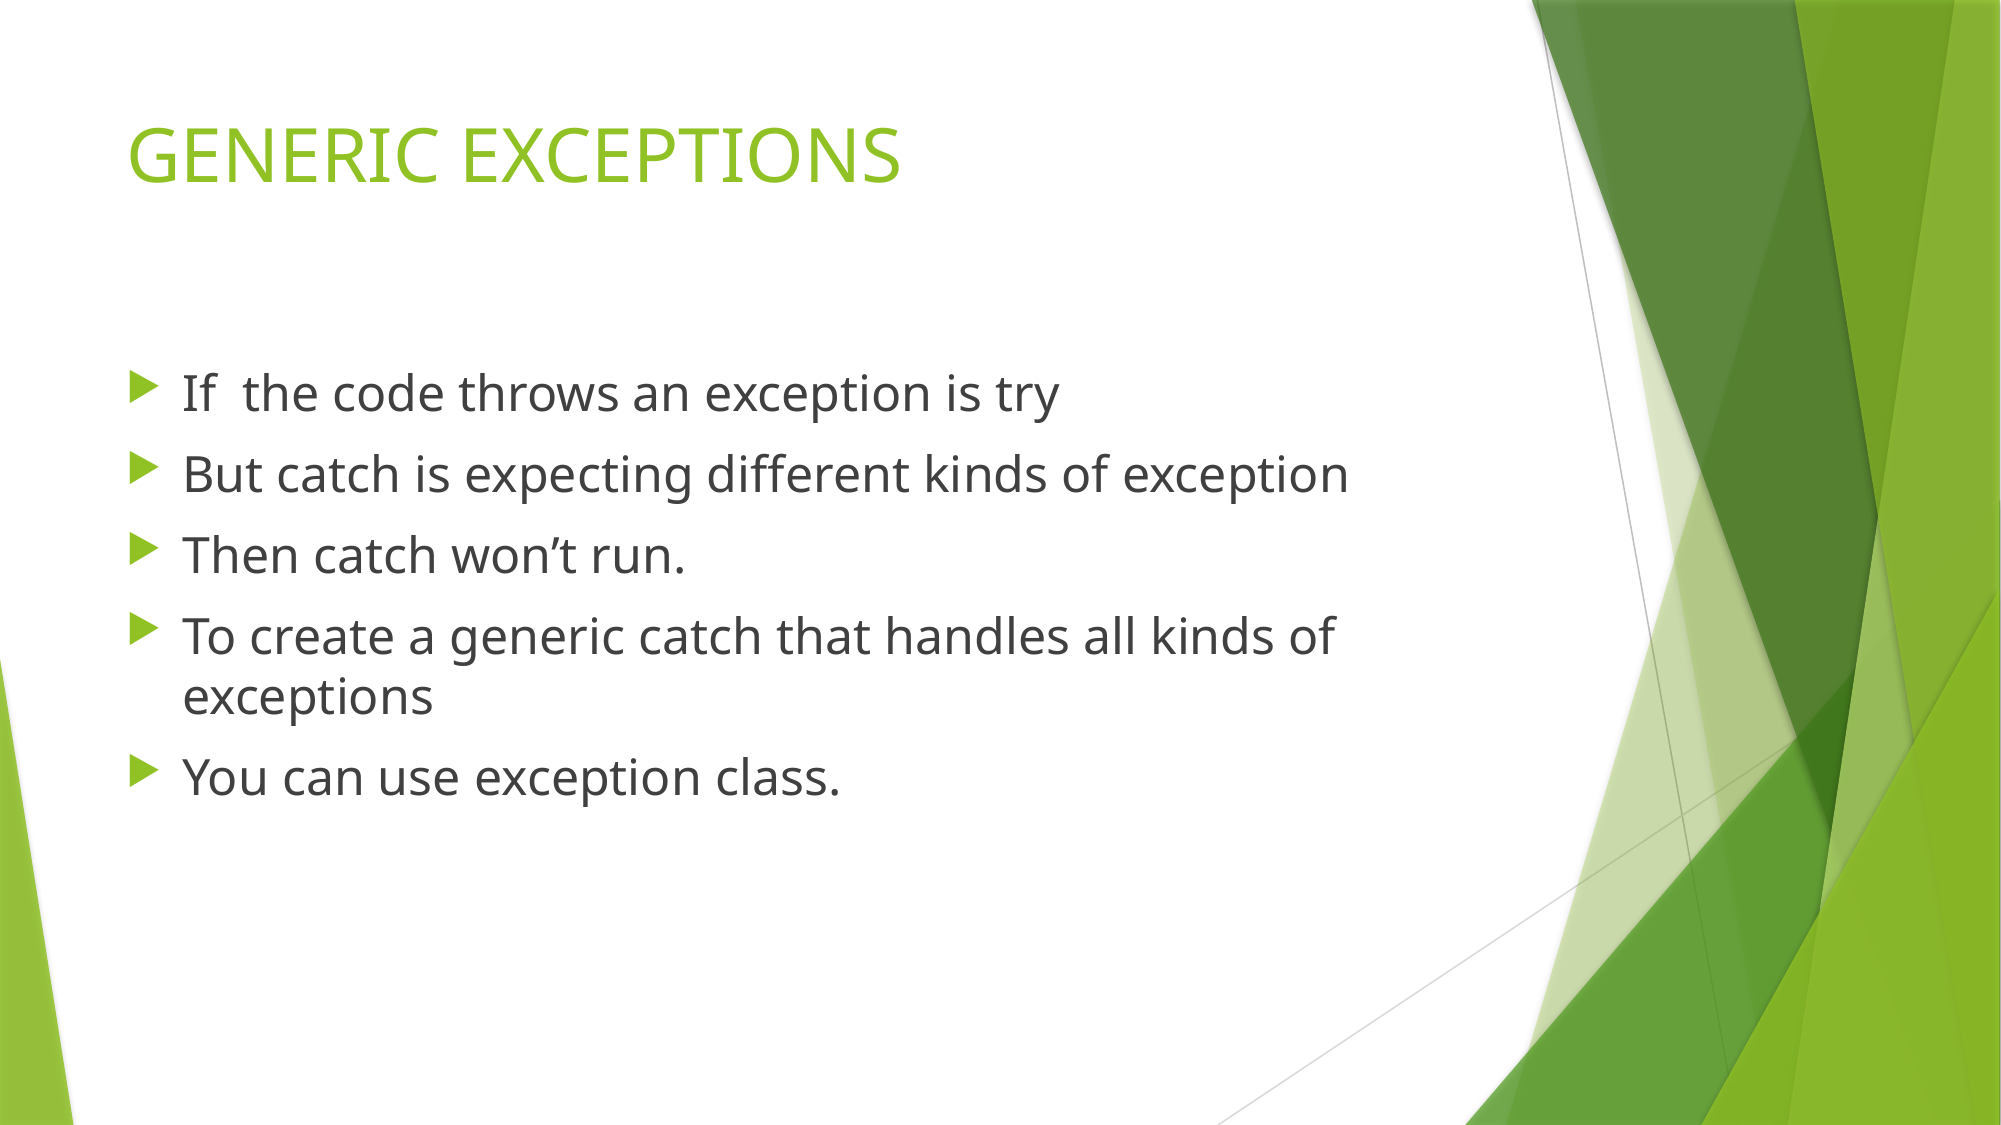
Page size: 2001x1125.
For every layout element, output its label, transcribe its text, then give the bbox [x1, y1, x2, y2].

list If the code throws an exception is try But catch is expecting different kinds of exception Then catch won’t run. To create a generic catch that handles all kinds of exceptions You can use exception class. [111, 354, 1522, 992]
title GENERIC EXCEPTIONS [111, 99, 1522, 317]
